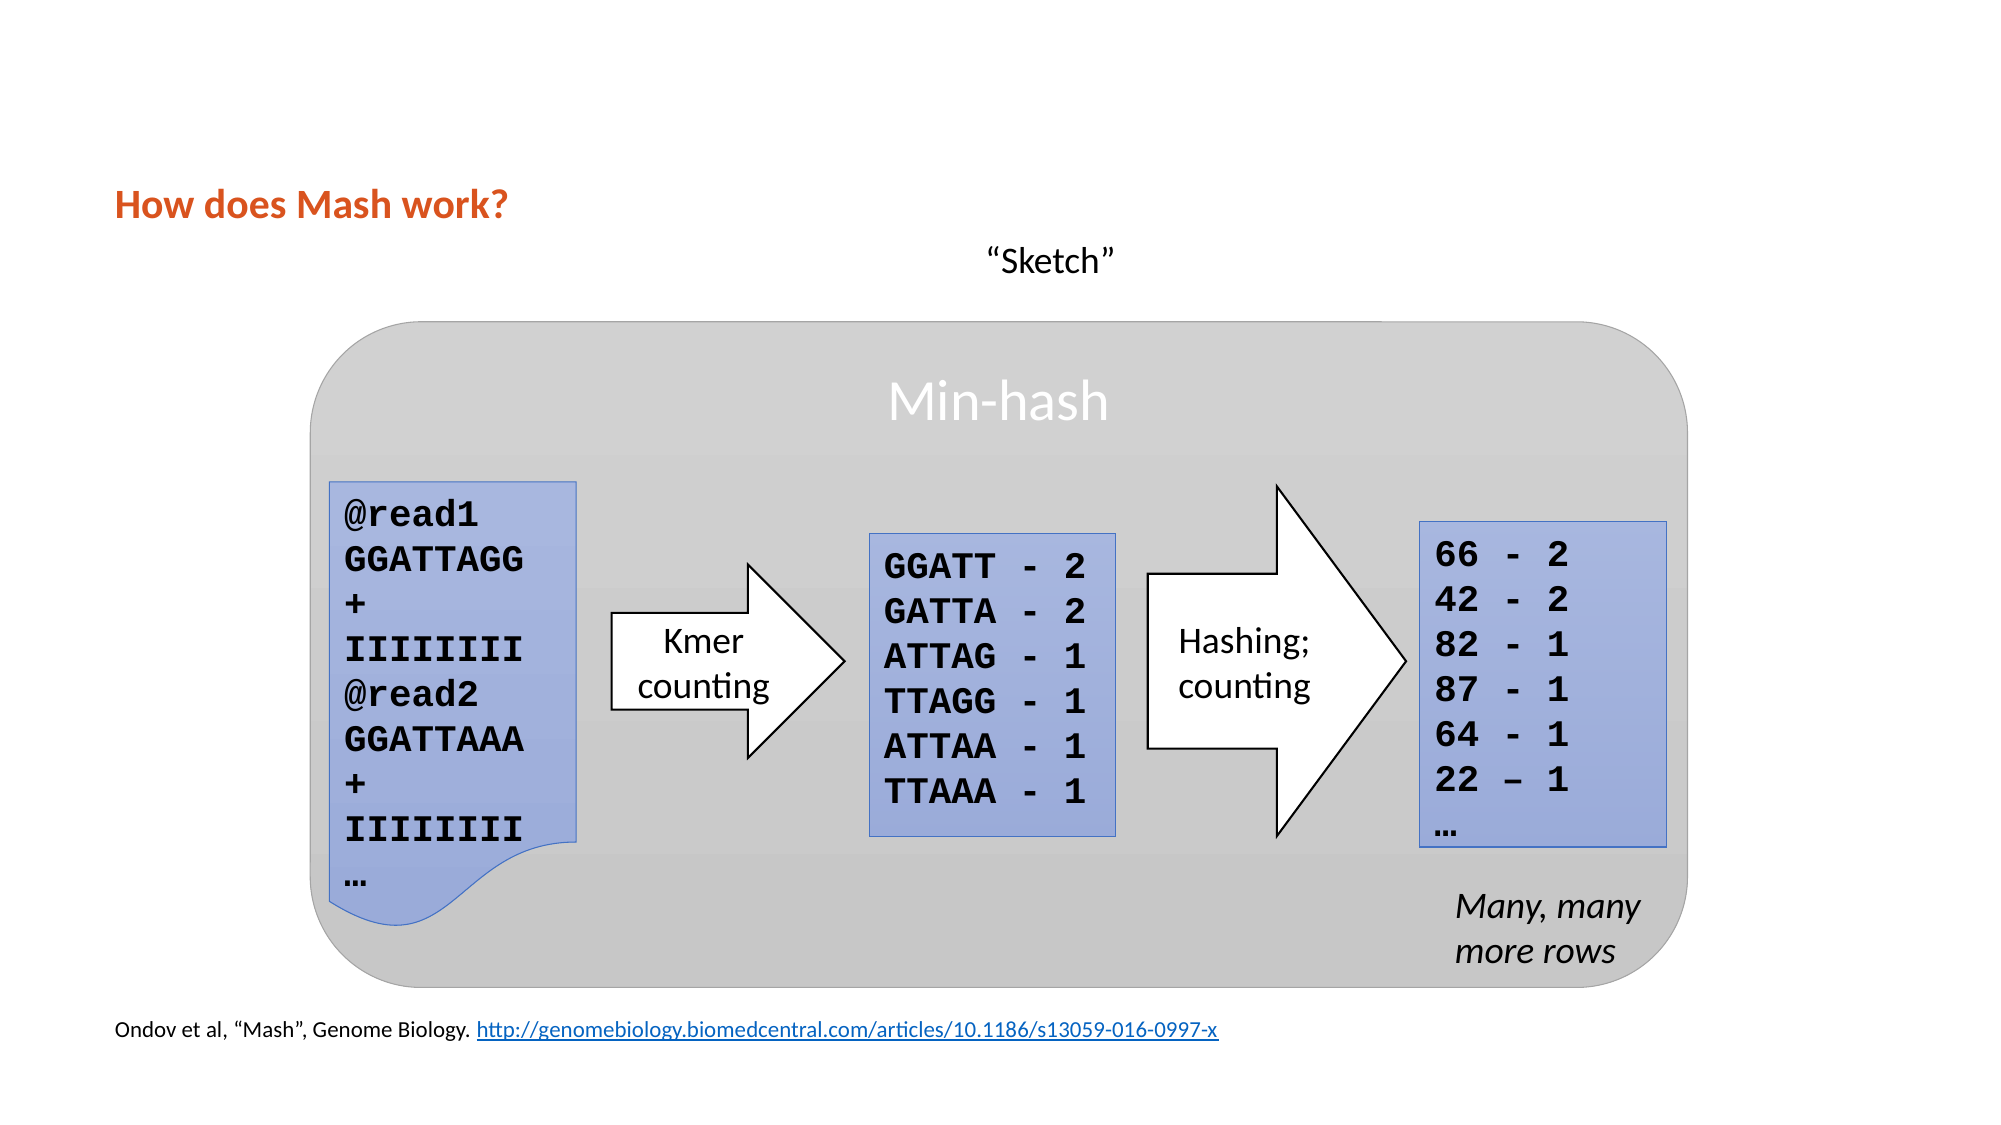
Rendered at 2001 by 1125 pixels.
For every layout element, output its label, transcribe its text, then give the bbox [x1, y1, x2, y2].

text_box Min-hash [309, 321, 1689, 987]
text_box Many, many more rows [1440, 873, 1687, 979]
title How does Mash work? [99, 44, 758, 236]
text_box Hashing; counting [1146, 483, 1408, 840]
list Ondov et al, “Mash”, Genome Biology. http://genomebiology.biomedcentral.com/articles/10.1186/s13059-016-0997-x [99, 987, 1900, 1050]
text_box Kmer counting [610, 562, 847, 761]
text_box “Sketch” [970, 228, 1369, 289]
text_box 66 - 2 42 - 2 82 - 1 87 - 1 64 - 1 22 – 1 … [1419, 521, 1667, 848]
text_box GGATT - 2 GATTA - 2 ATTAG - 1 TTAGG - 1 ATTAA - 1 TTAAA - 1 [869, 533, 1116, 837]
text_box @read1 GGATTAGG + IIIIIIII @read2 GGATTAAA + IIIIIIII … [328, 481, 577, 926]
